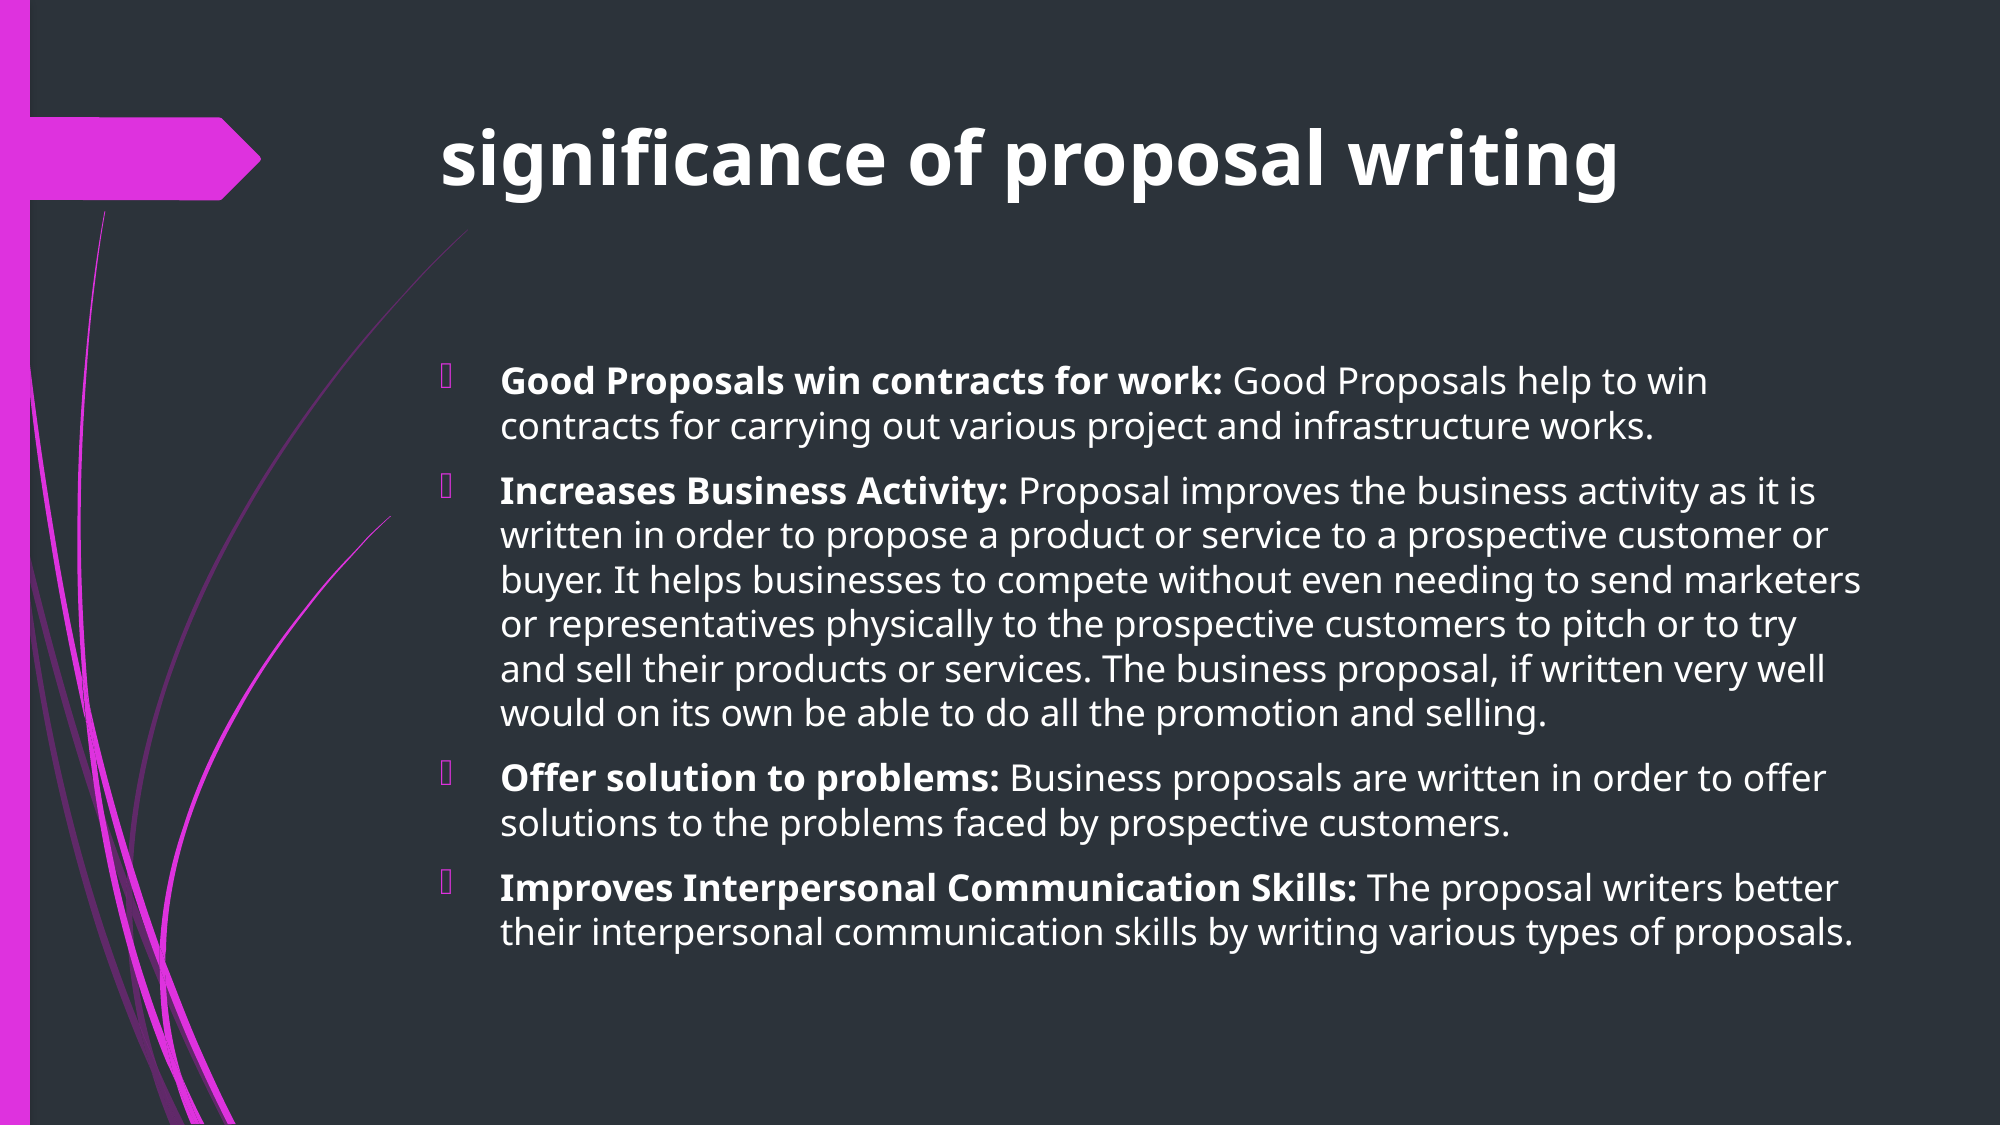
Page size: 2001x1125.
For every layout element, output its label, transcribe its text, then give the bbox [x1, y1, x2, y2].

title significance of proposal writing [425, 102, 1888, 313]
list Good Proposals win contracts for work: Good Proposals help to win contracts for carrying out various project and infrastructure works. Increases Business Activity: Proposal improves the business activity as it is written in order to propose a product or service to a prospective customer or buyer. It helps businesses to compete without even needing to send marketers or representatives physically to the prospective customers to pitch or to try and sell their products or services. The business proposal, if written very well would on its own be able to do all the promotion and selling. Offer solution to problems: Business proposals are written in order to offer solutions to the problems faced by prospective customers. Improves Interpersonal Communication Skills: The proposal writers better their interpersonal communication skills by writing various types of proposals. [424, 350, 1888, 970]
